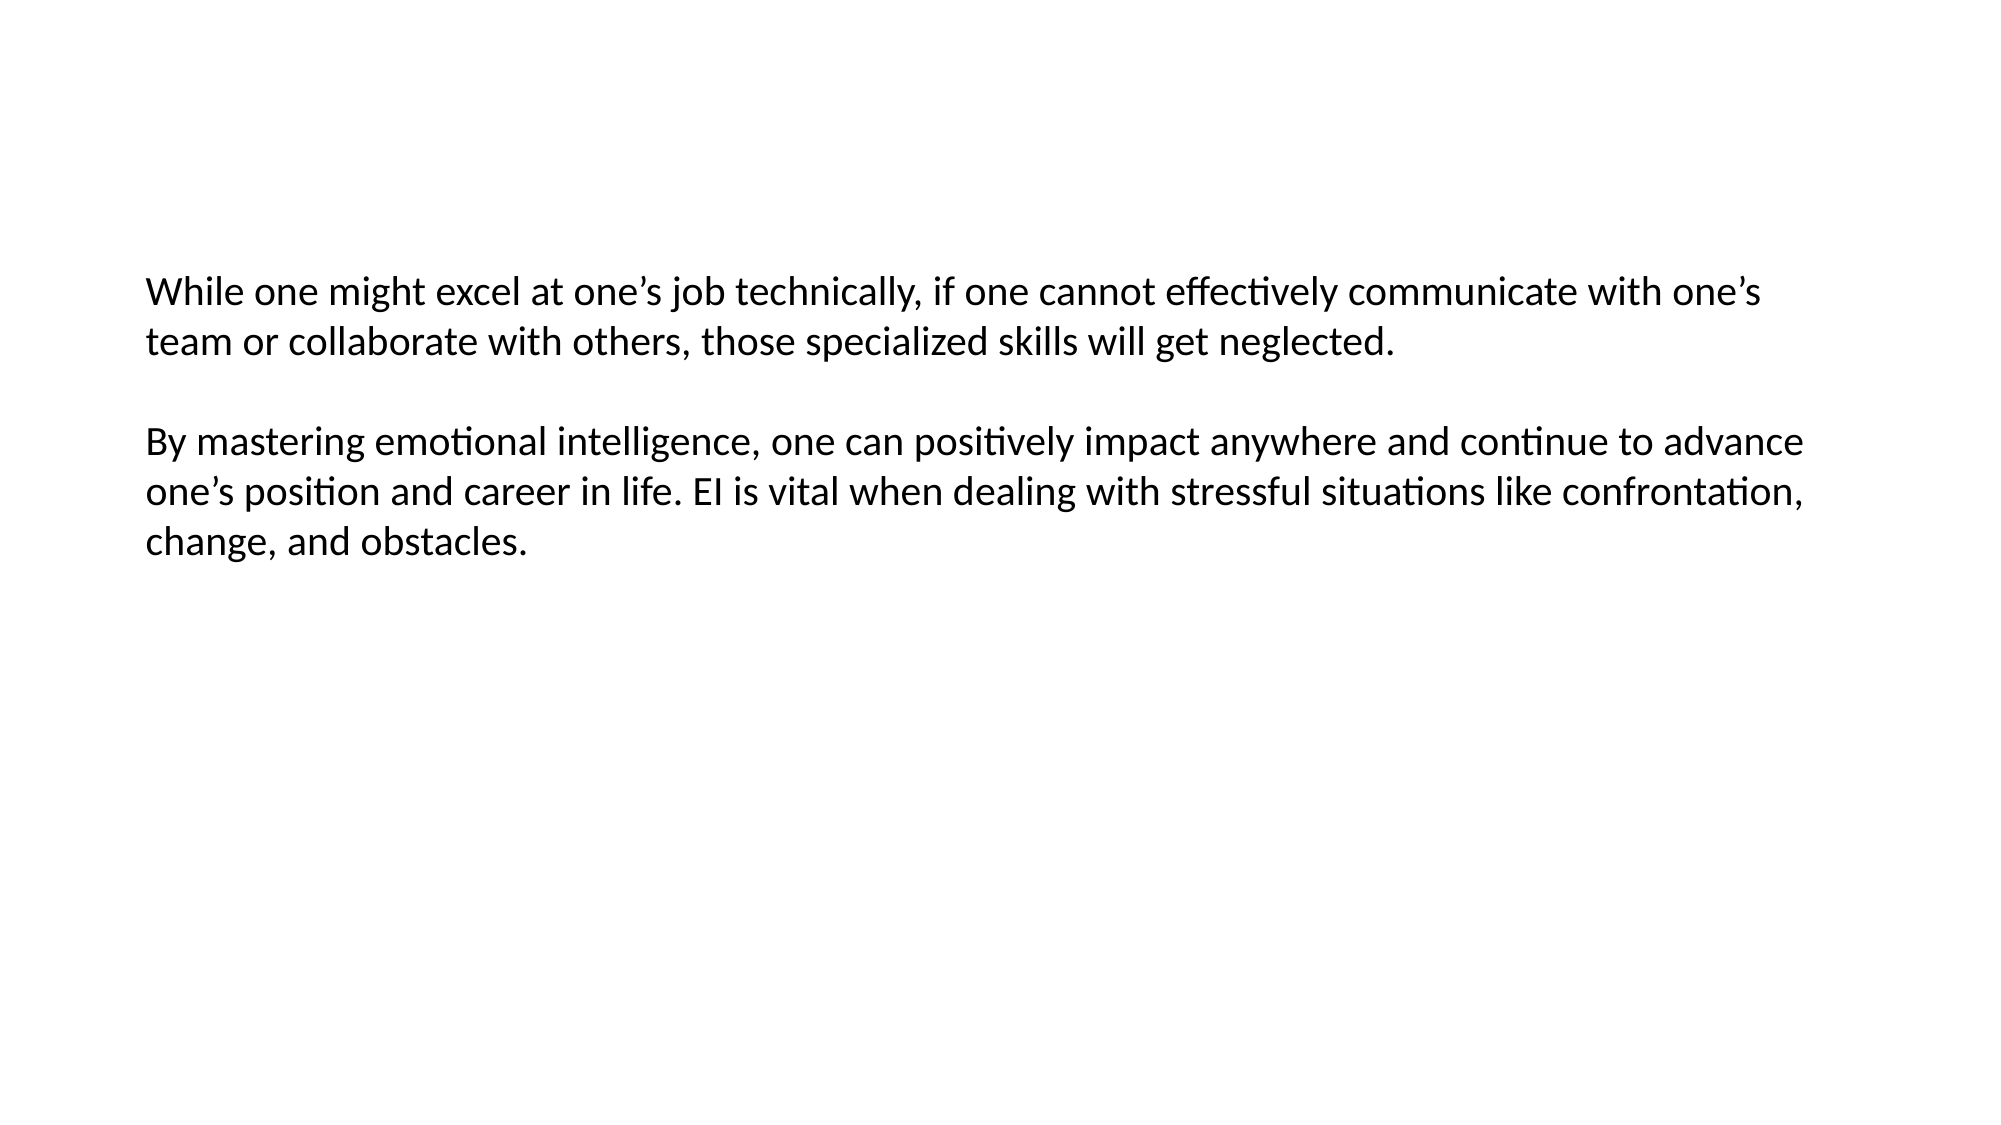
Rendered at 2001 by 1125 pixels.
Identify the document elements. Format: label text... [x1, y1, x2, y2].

text_box While one might excel at one’s job technically, if one cannot effectively communicate with one’s team or collaborate with others, those specialized skills will get neglected. By mastering emotional intelligence, one can positively impact anywhere and continue to advance one’s position and career in life. EI is vital when dealing with stressful situations like confrontation, change, and obstacles. [130, 256, 1869, 572]
